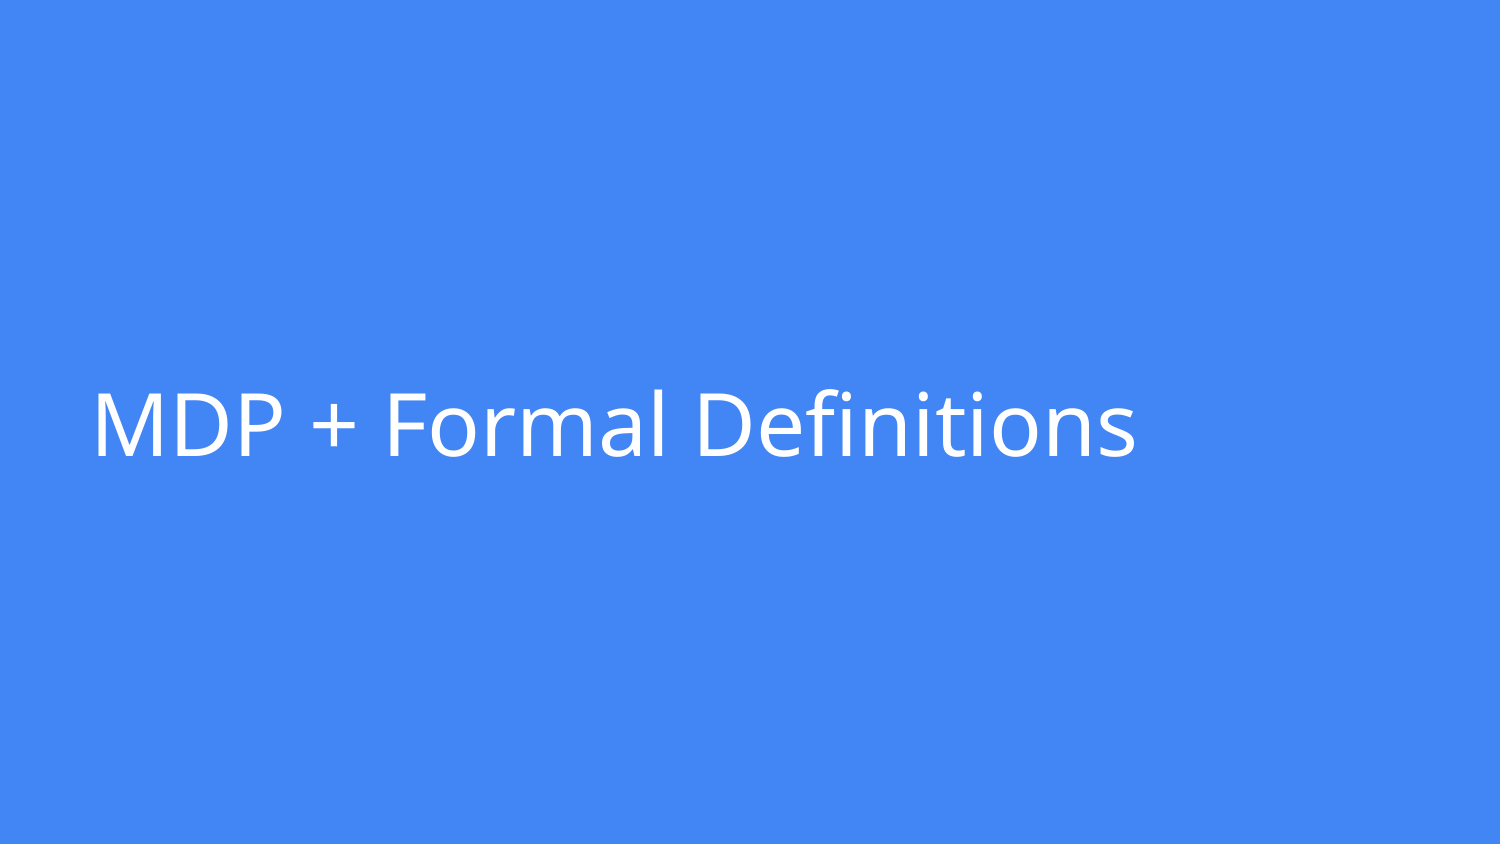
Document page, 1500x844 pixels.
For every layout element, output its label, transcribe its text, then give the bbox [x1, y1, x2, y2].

title MDP + Formal Definitions [75, 338, 1425, 505]
